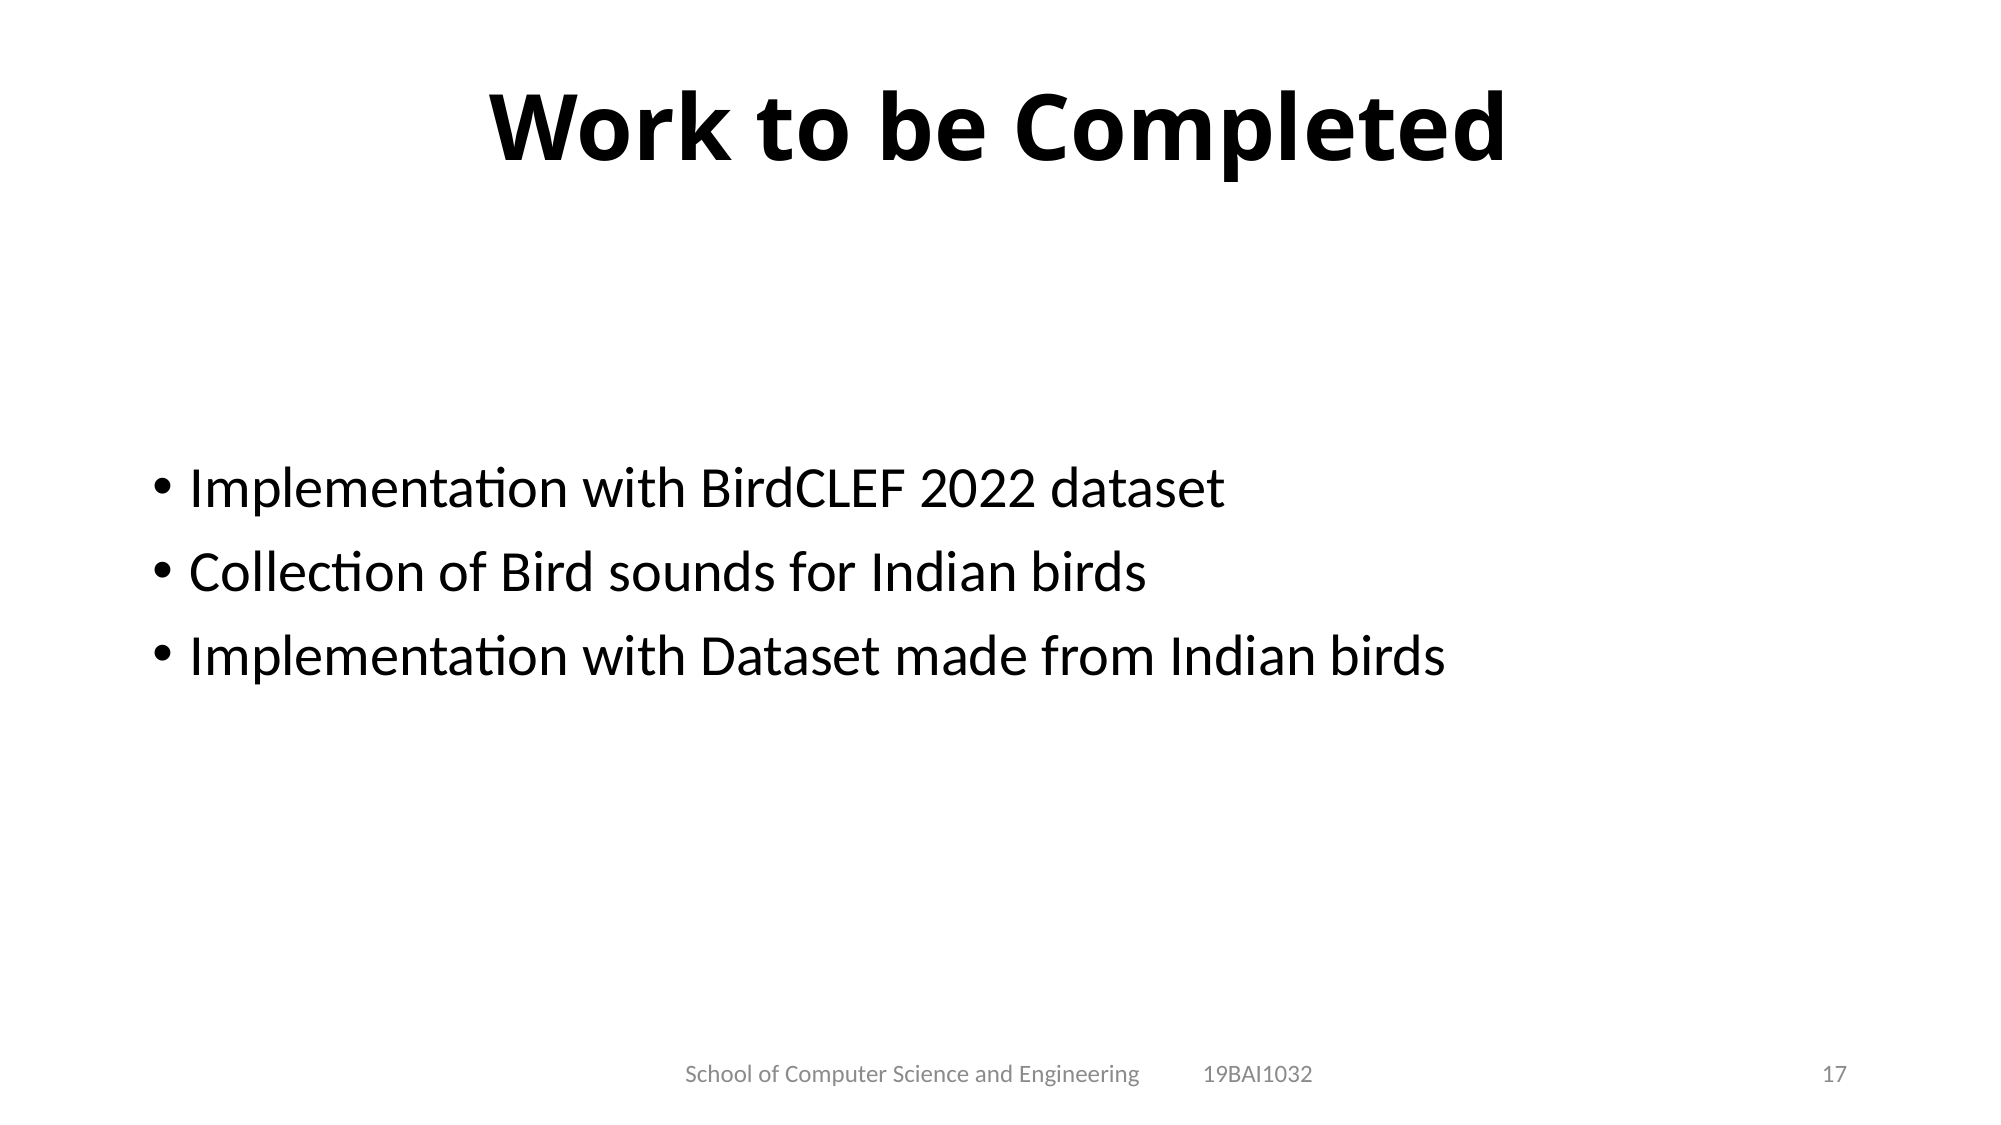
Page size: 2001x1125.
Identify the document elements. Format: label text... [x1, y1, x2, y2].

slide_number 17 [1412, 1042, 1863, 1103]
footer School of Computer Science and Engineering 19BAI1032 [662, 1042, 1338, 1103]
list Implementation with BirdCLEF 2022 dataset Collection of Bird sounds for Indian birds Implementation with Dataset made from Indian birds [137, 299, 1863, 1014]
title Work to be Completed [137, 22, 1863, 240]
